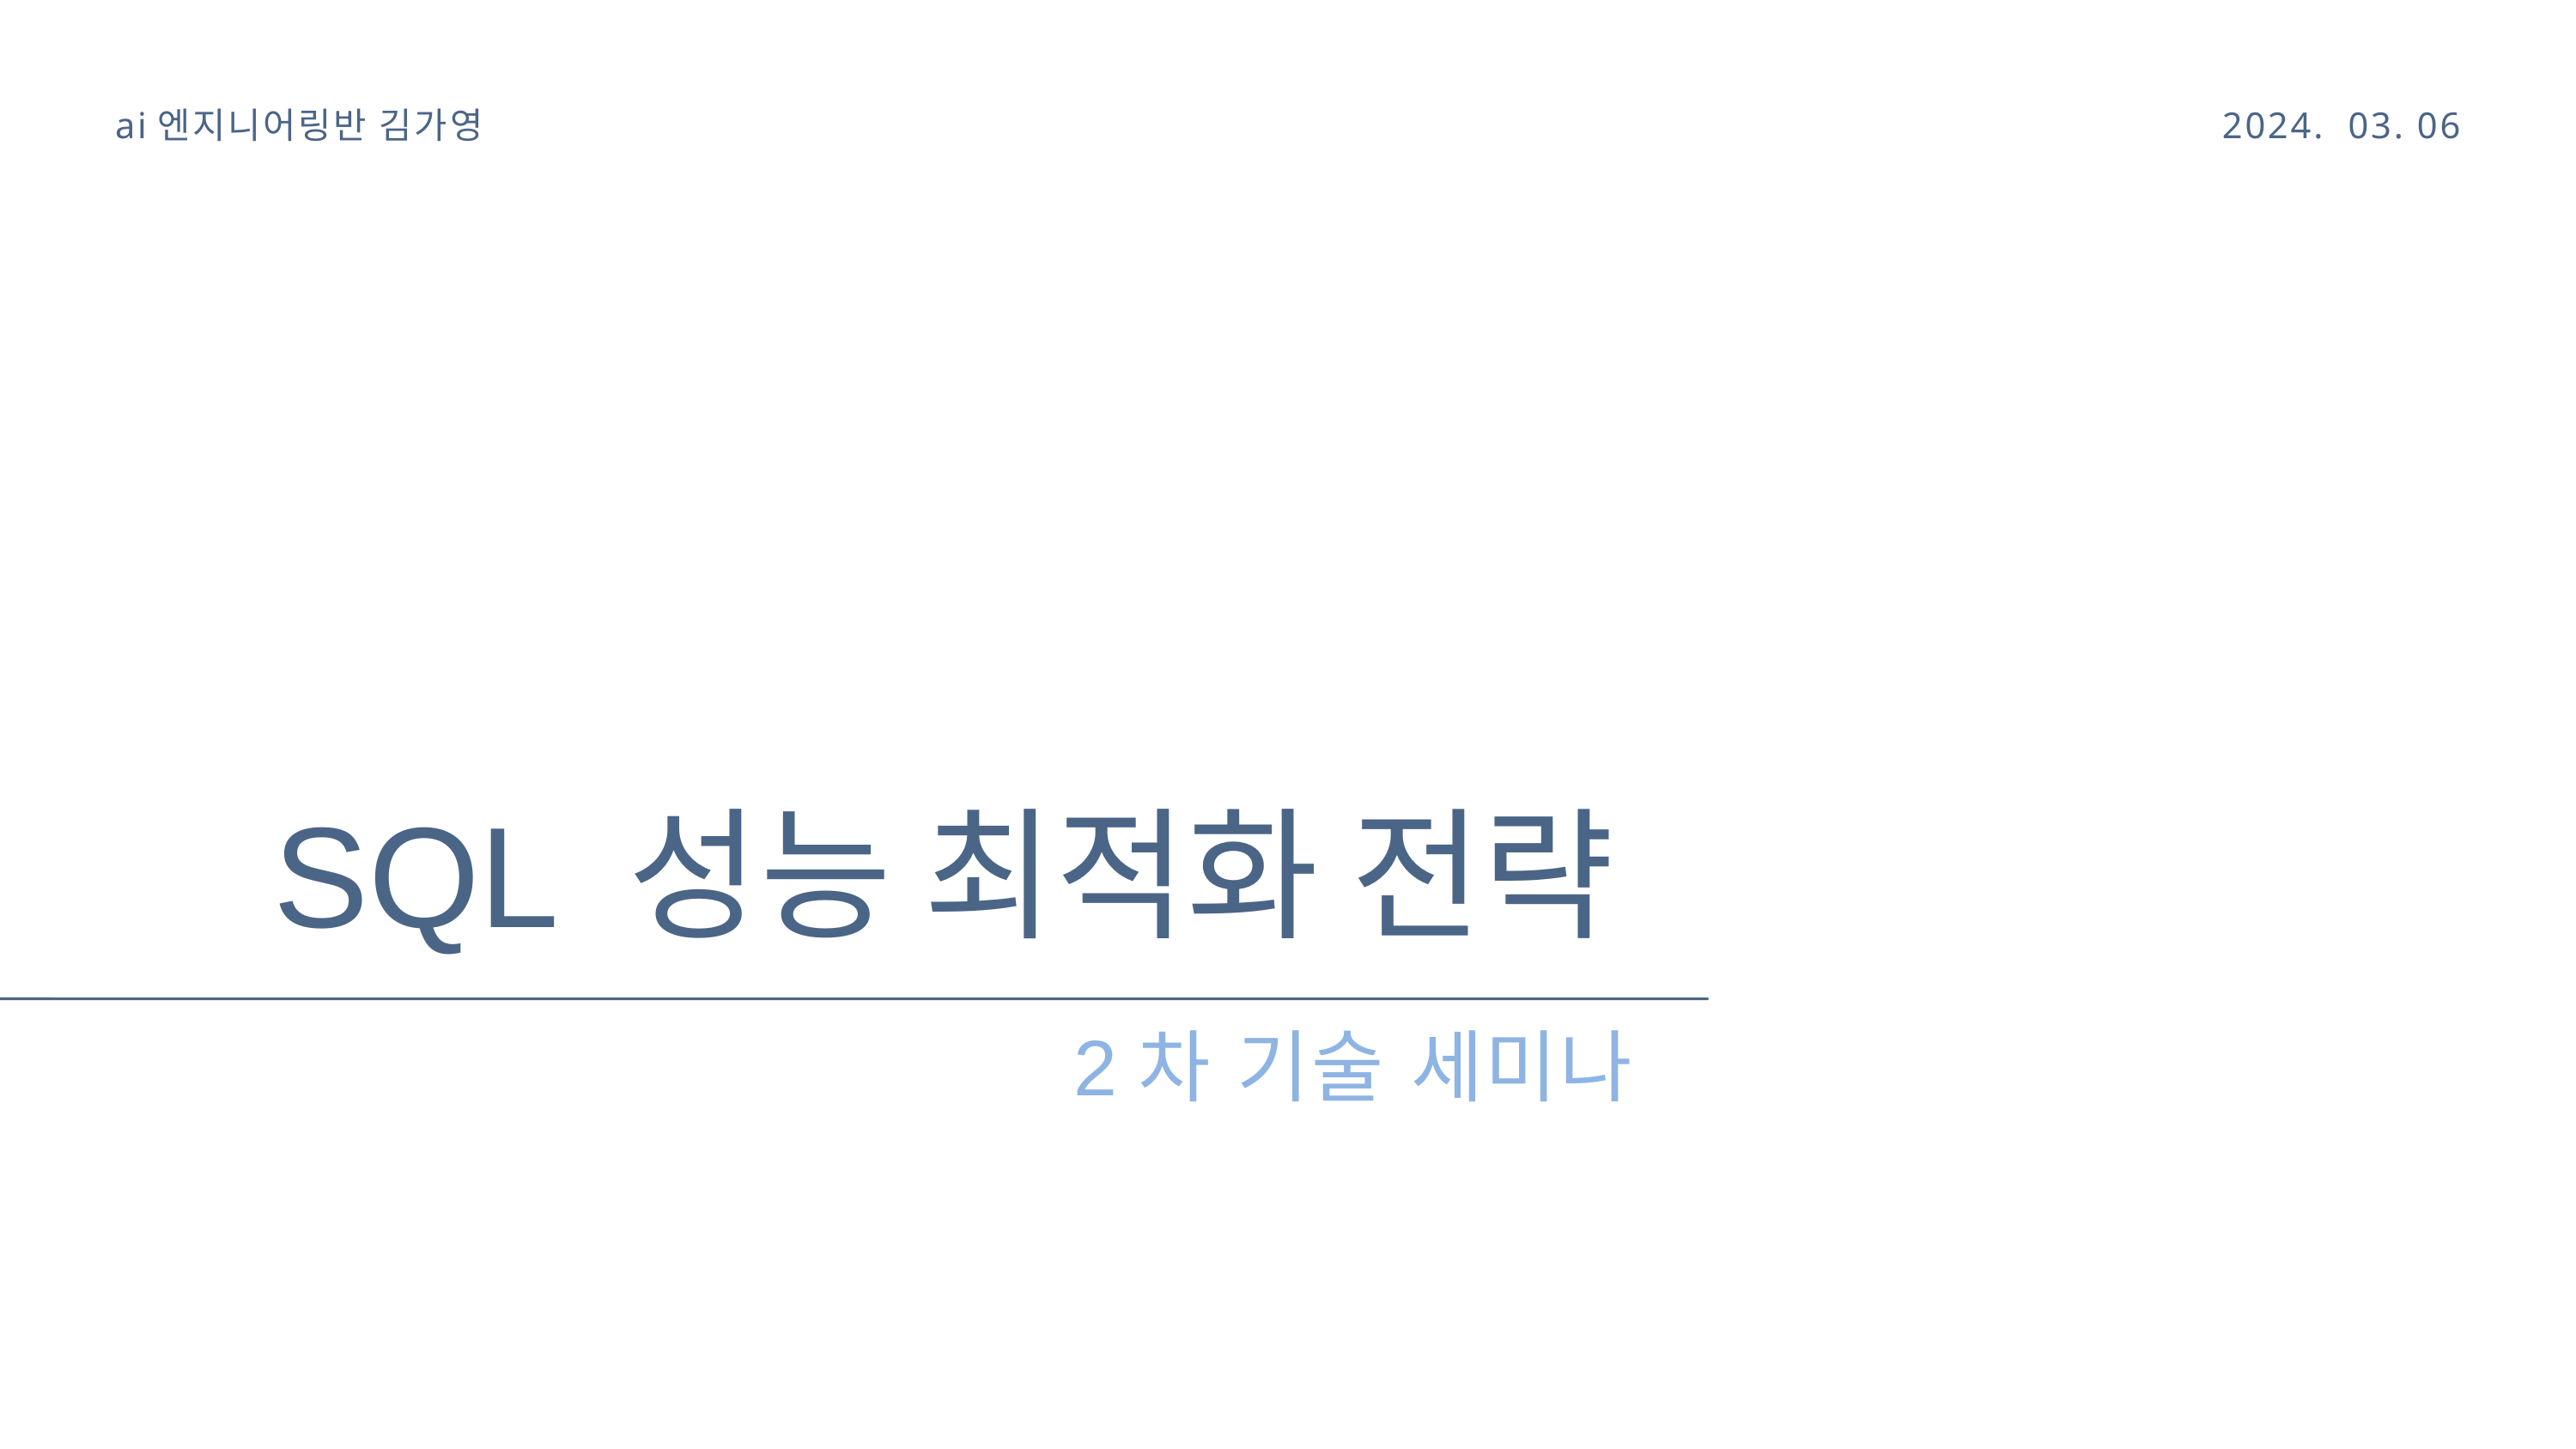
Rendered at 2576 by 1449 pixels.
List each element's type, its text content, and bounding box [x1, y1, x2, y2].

text_box ai엔지니어링반 김가영 [115, 95, 507, 146]
text_box SQL 성능 최적화 전략 [273, 755, 1709, 956]
text_box 2차 기술 세미나 [1073, 1061, 1709, 1112]
text_box 2024. 03. 06 [2100, 95, 2461, 146]
